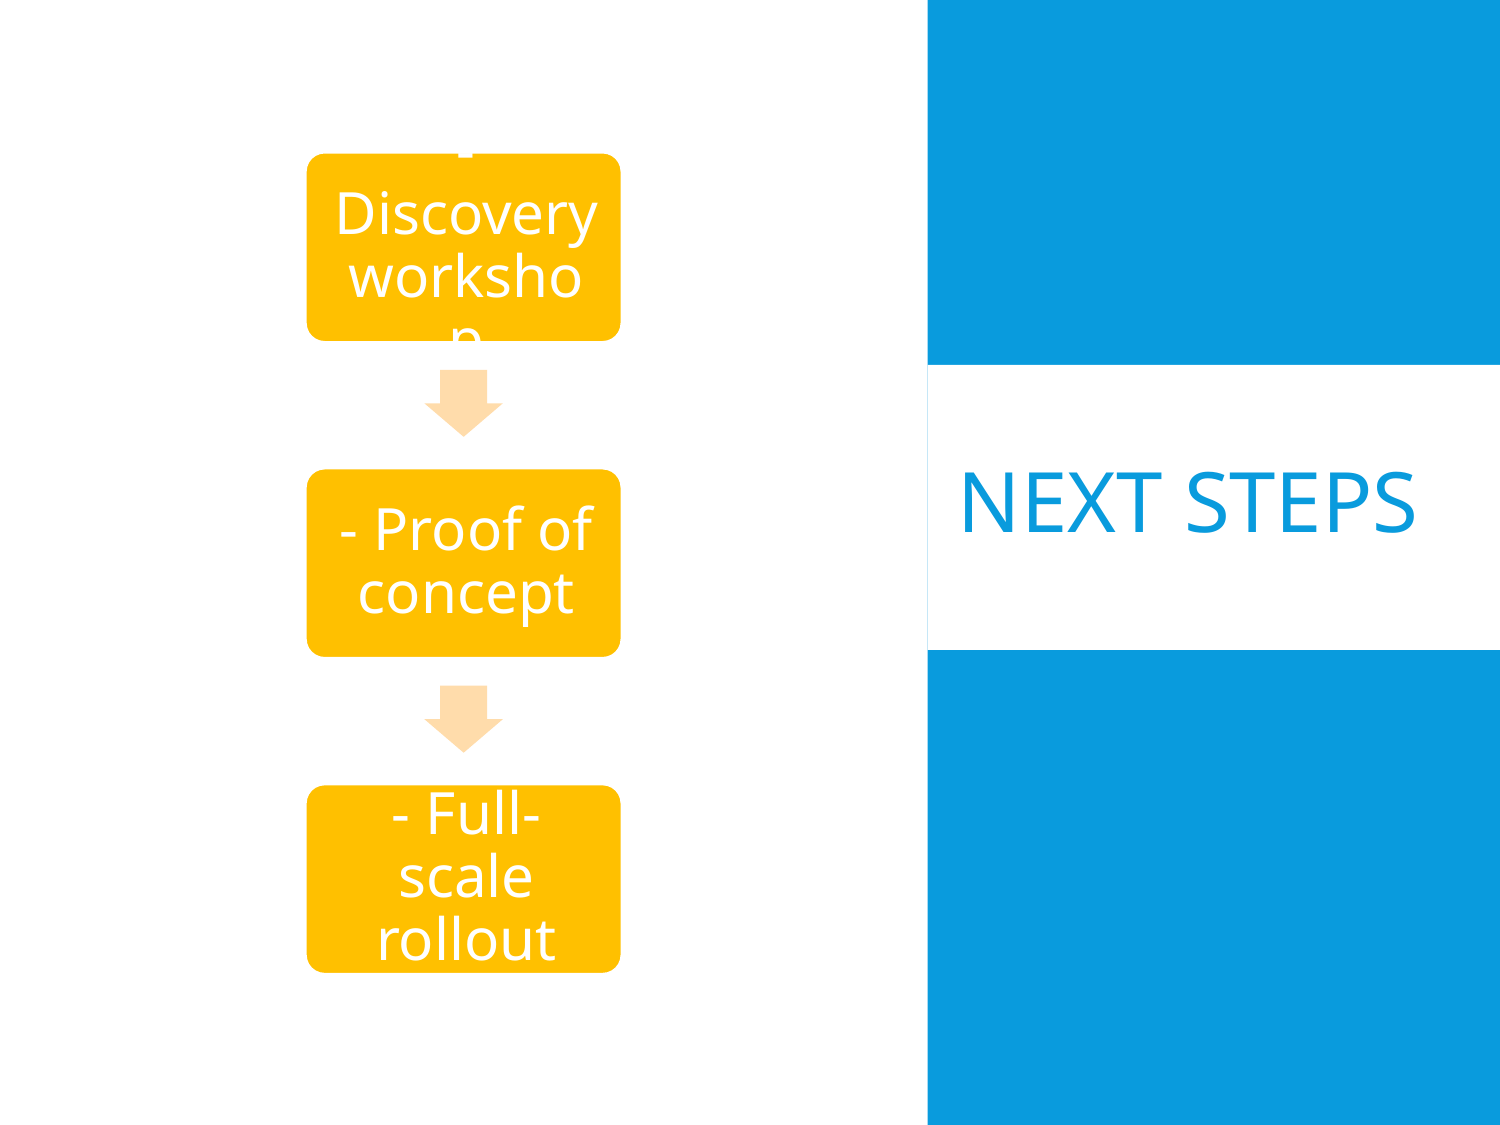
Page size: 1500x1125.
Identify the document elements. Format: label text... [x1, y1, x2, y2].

text_box [0, 0, 927, 1125]
text_box [927, 651, 1500, 1125]
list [118, 151, 809, 975]
title Next Steps [942, 383, 1452, 632]
text_box [927, 0, 1500, 364]
text_box [927, 364, 1500, 651]
